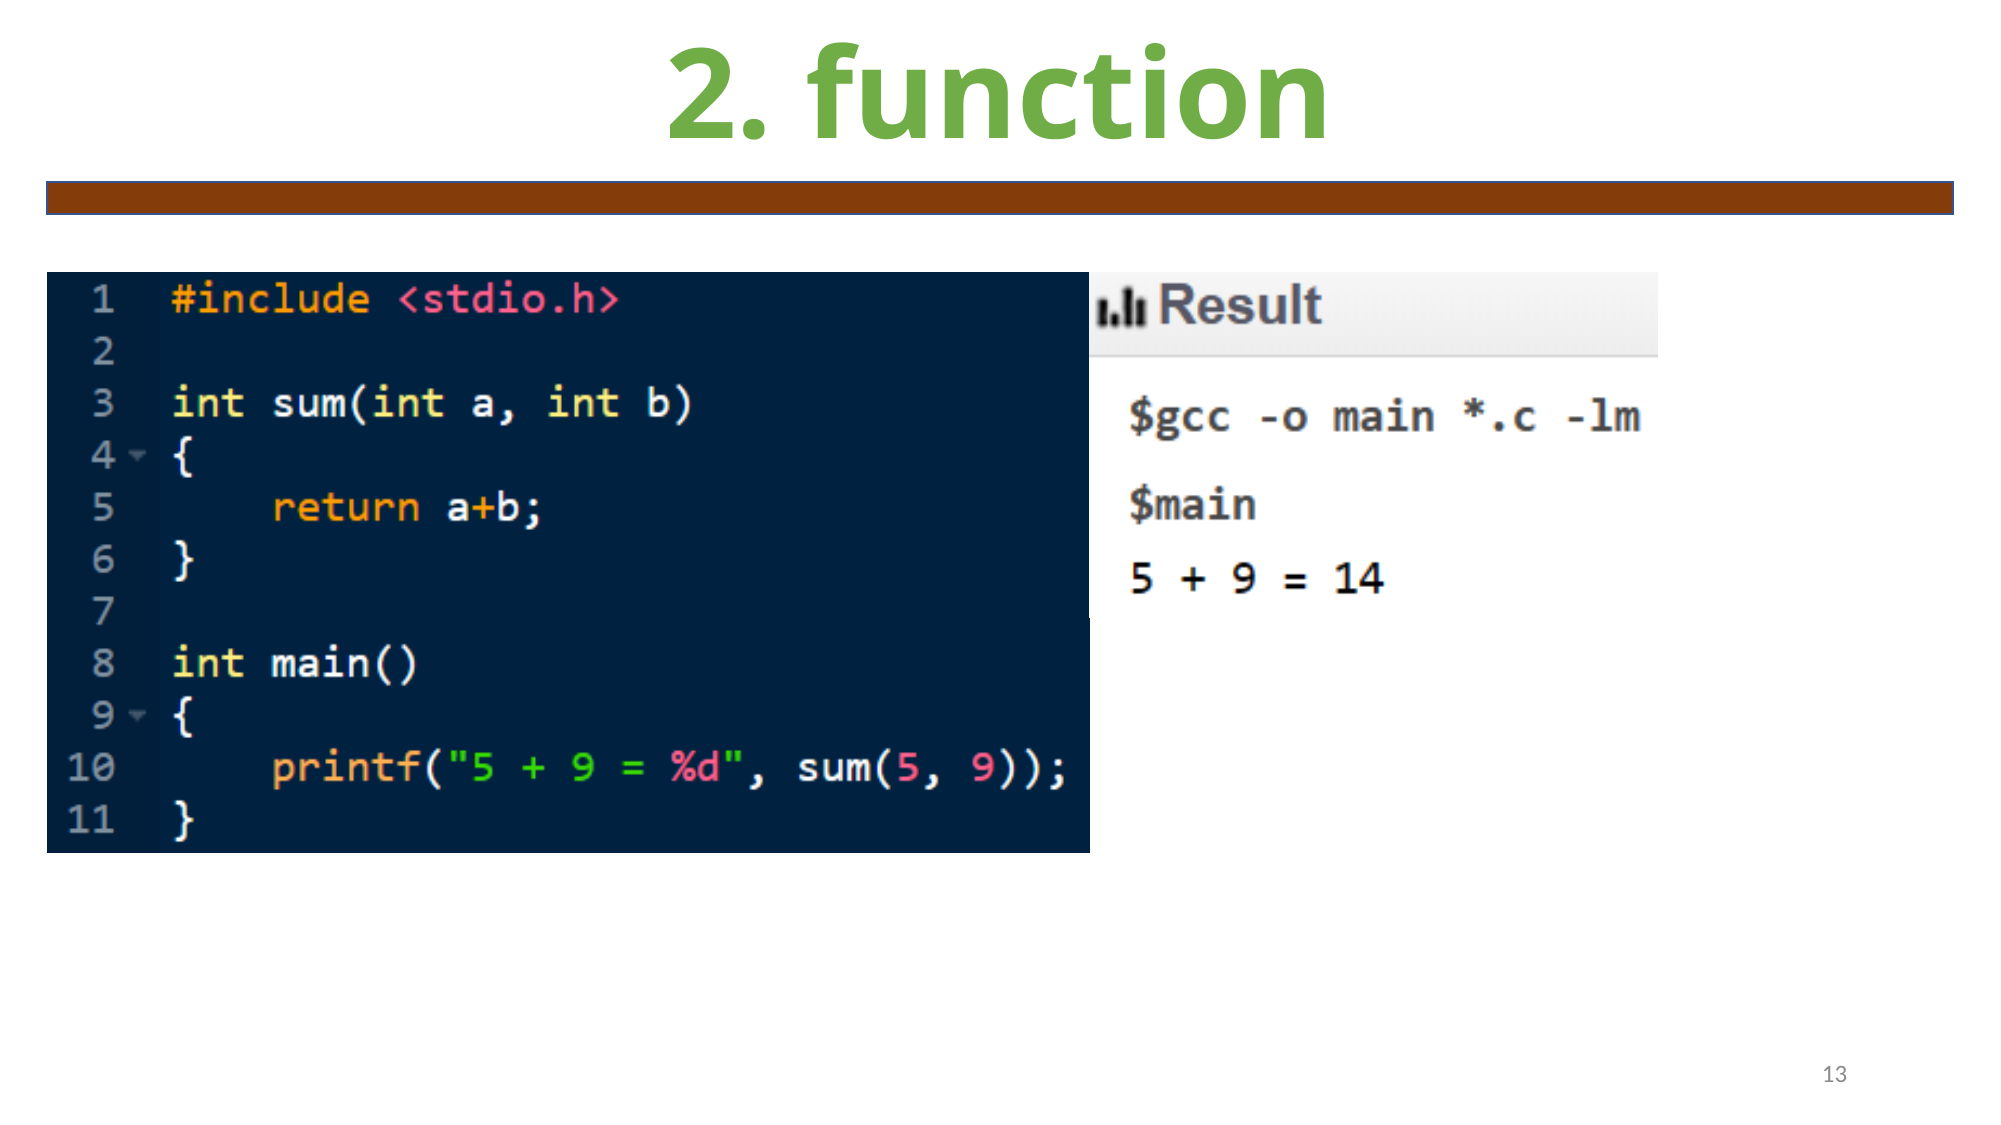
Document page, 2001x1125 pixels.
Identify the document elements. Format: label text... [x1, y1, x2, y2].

picture [47, 272, 1658, 853]
text_box [46, 181, 1954, 215]
slide_number 13 [1412, 1042, 1863, 1103]
title 2. function [0, 0, 2000, 174]
